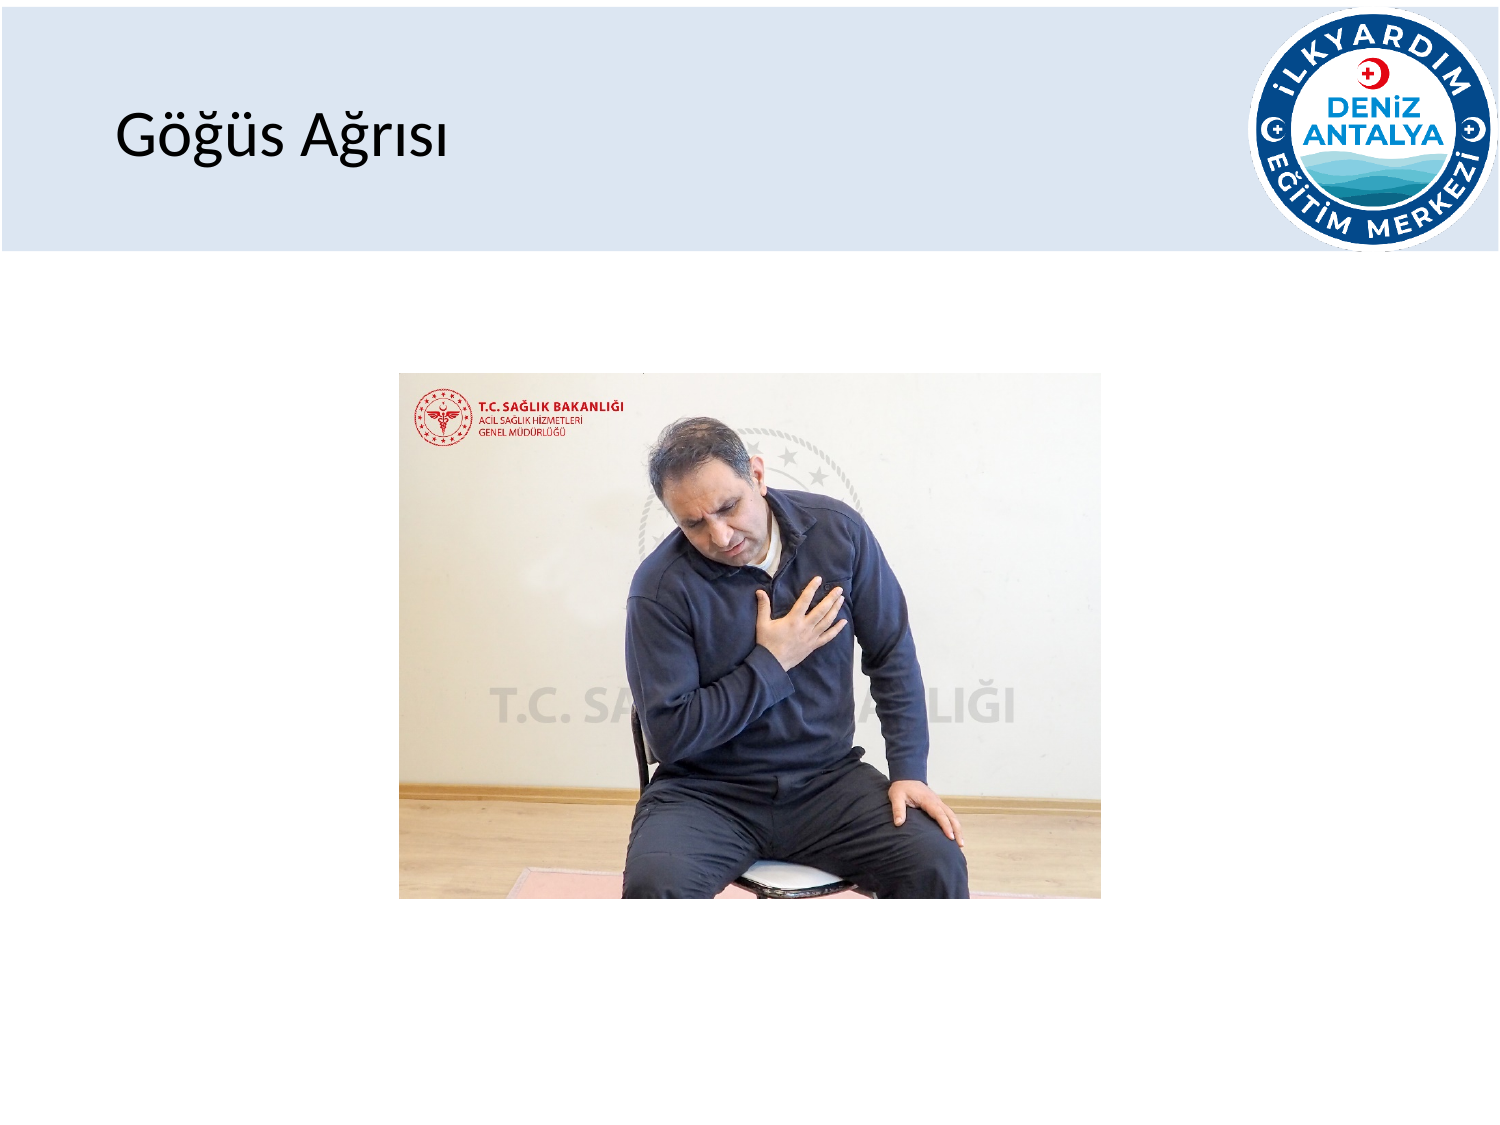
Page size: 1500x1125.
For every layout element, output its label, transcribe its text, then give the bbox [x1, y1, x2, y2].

picture [399, 373, 1101, 899]
picture [1248, 6, 1498, 252]
title Göğüs Ağrısı [100, 78, 693, 183]
text_box [0, 5, 1249, 253]
